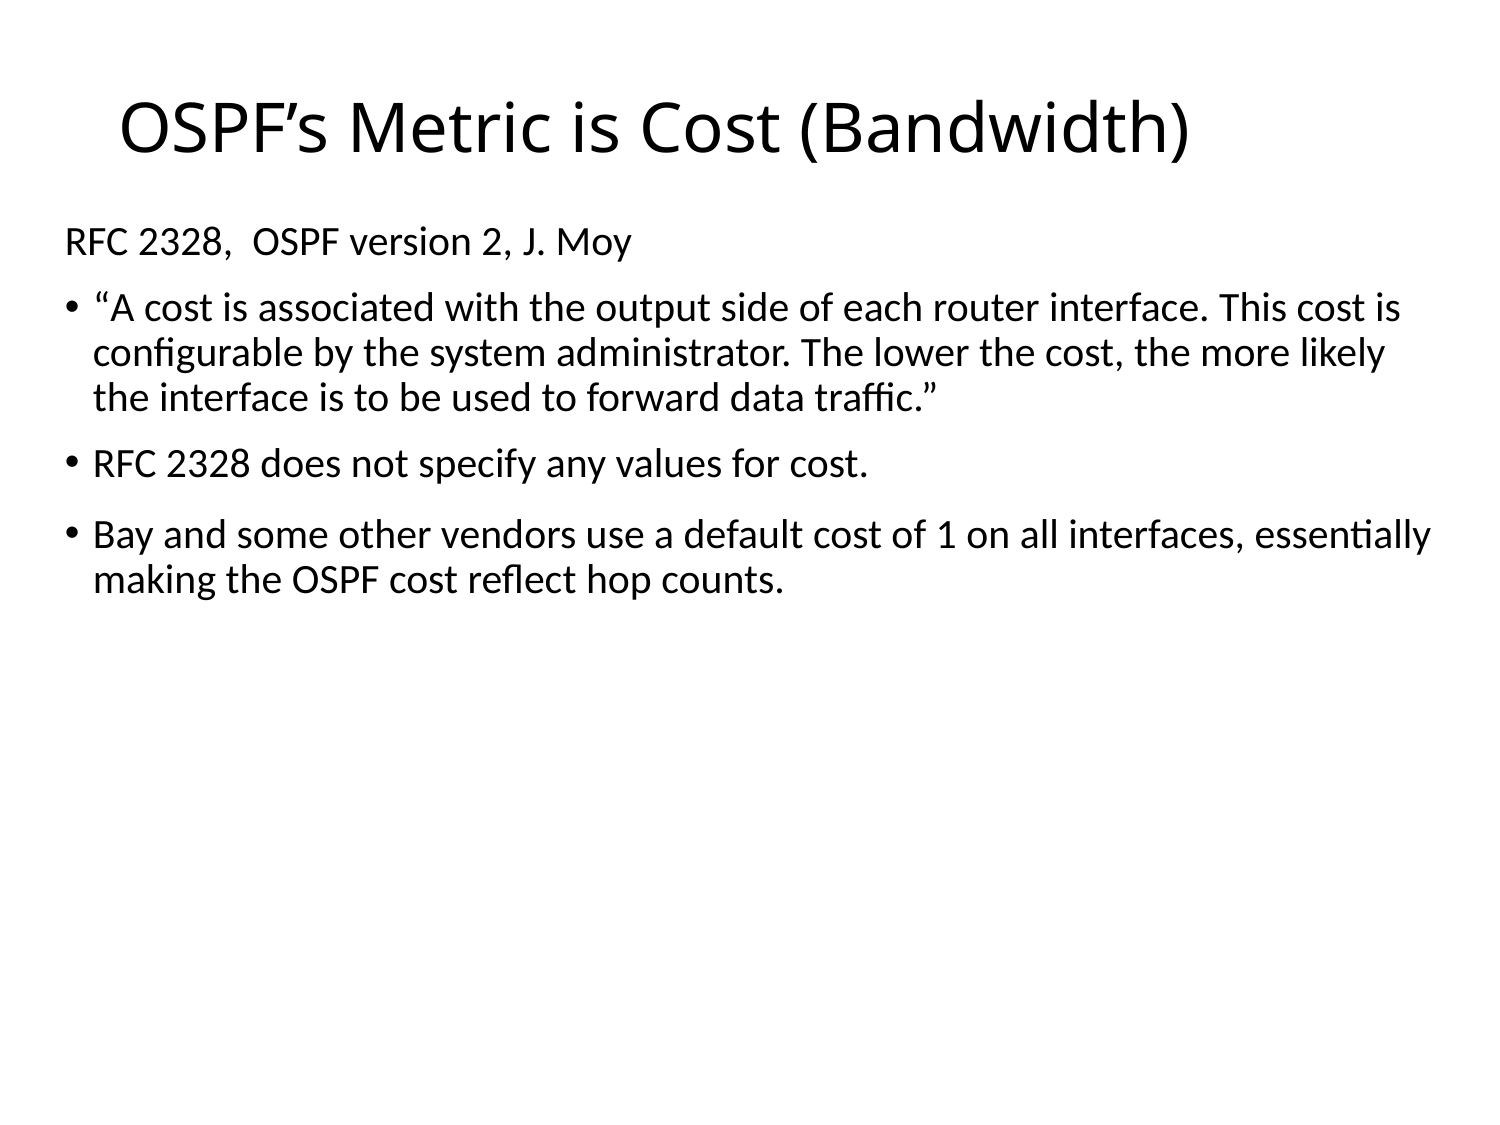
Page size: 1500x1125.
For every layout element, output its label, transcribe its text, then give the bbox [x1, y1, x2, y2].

title OSPF’s Metric is Cost (Bandwidth) [103, 59, 1397, 200]
list RFC 2328, OSPF version 2, J. Moy “A cost is associated with the output side of each router interface. This cost is configurable by the system administrator. The lower the cost, the more likely the interface is to be used to forward data traffic.” RFC 2328 does not specify any values for cost. Bay and some other vendors use a default cost of 1 on all interfaces, essentially making the OSPF cost reflect hop counts. [50, 212, 1463, 1100]
